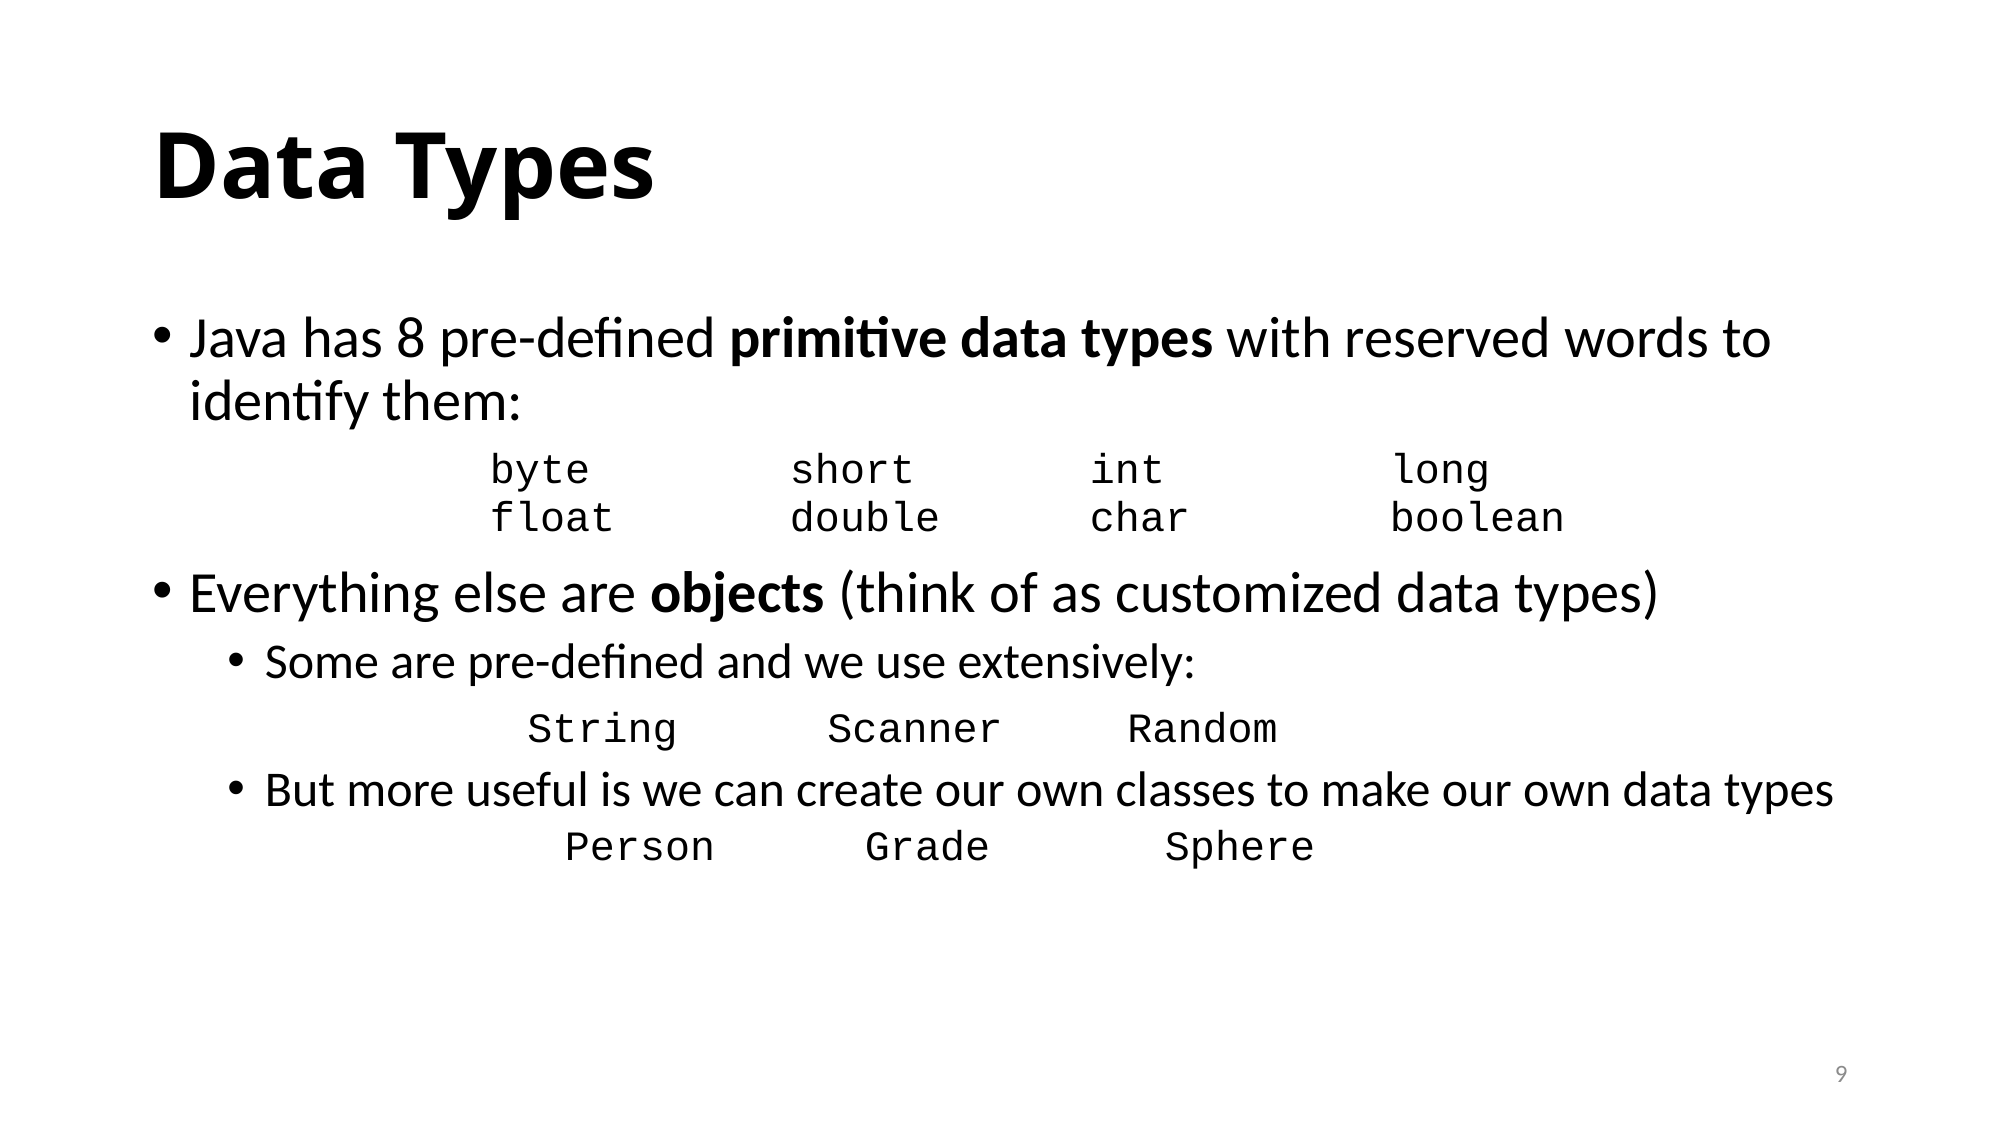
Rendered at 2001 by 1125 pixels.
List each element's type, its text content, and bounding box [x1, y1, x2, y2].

list Java has 8 pre-defined primitive data types with reserved words to identify them: byte short int long float double char boolean Everything else are objects (think of as customized data types) Some are pre-defined and we use extensively: String Scanner Random But more useful is we can create our own classes to make our own data types Person Grade Sphere [137, 299, 1863, 1014]
title Data Types [137, 59, 1863, 278]
slide_number 9 [1412, 1042, 1863, 1103]
